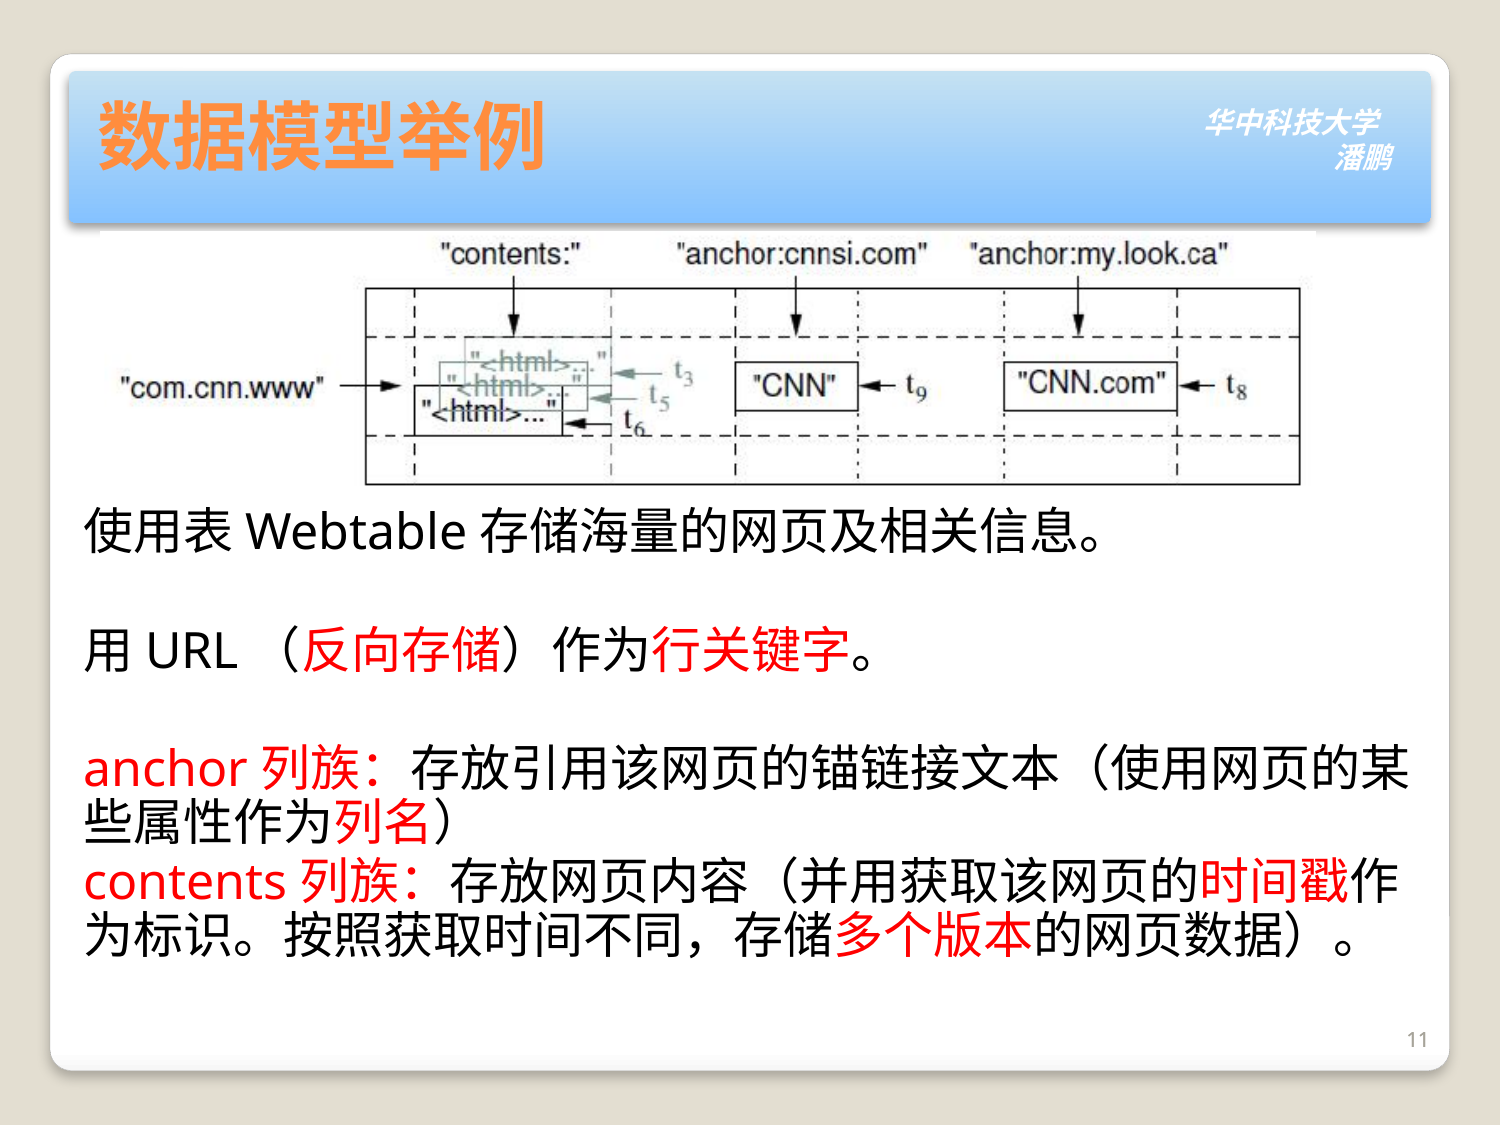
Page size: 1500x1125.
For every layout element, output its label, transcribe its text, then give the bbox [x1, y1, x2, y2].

picture [100, 231, 1317, 500]
text_box 11 [1369, 1002, 1445, 1063]
title 数据模型举例 [82, 82, 1425, 188]
list 使用表Webtable存储海量的网页及相关信息。 用URL（反向存储）作为行关键字。 anchor列族：存放引用该网页的锚链接文本（使用网页的某些属性作为列名） contents列族：存放网页内容（并用获取该网页的时间戳作为标识。按照获取时间不同，存储多个版本的网页数据）。 [52, 491, 1448, 1071]
